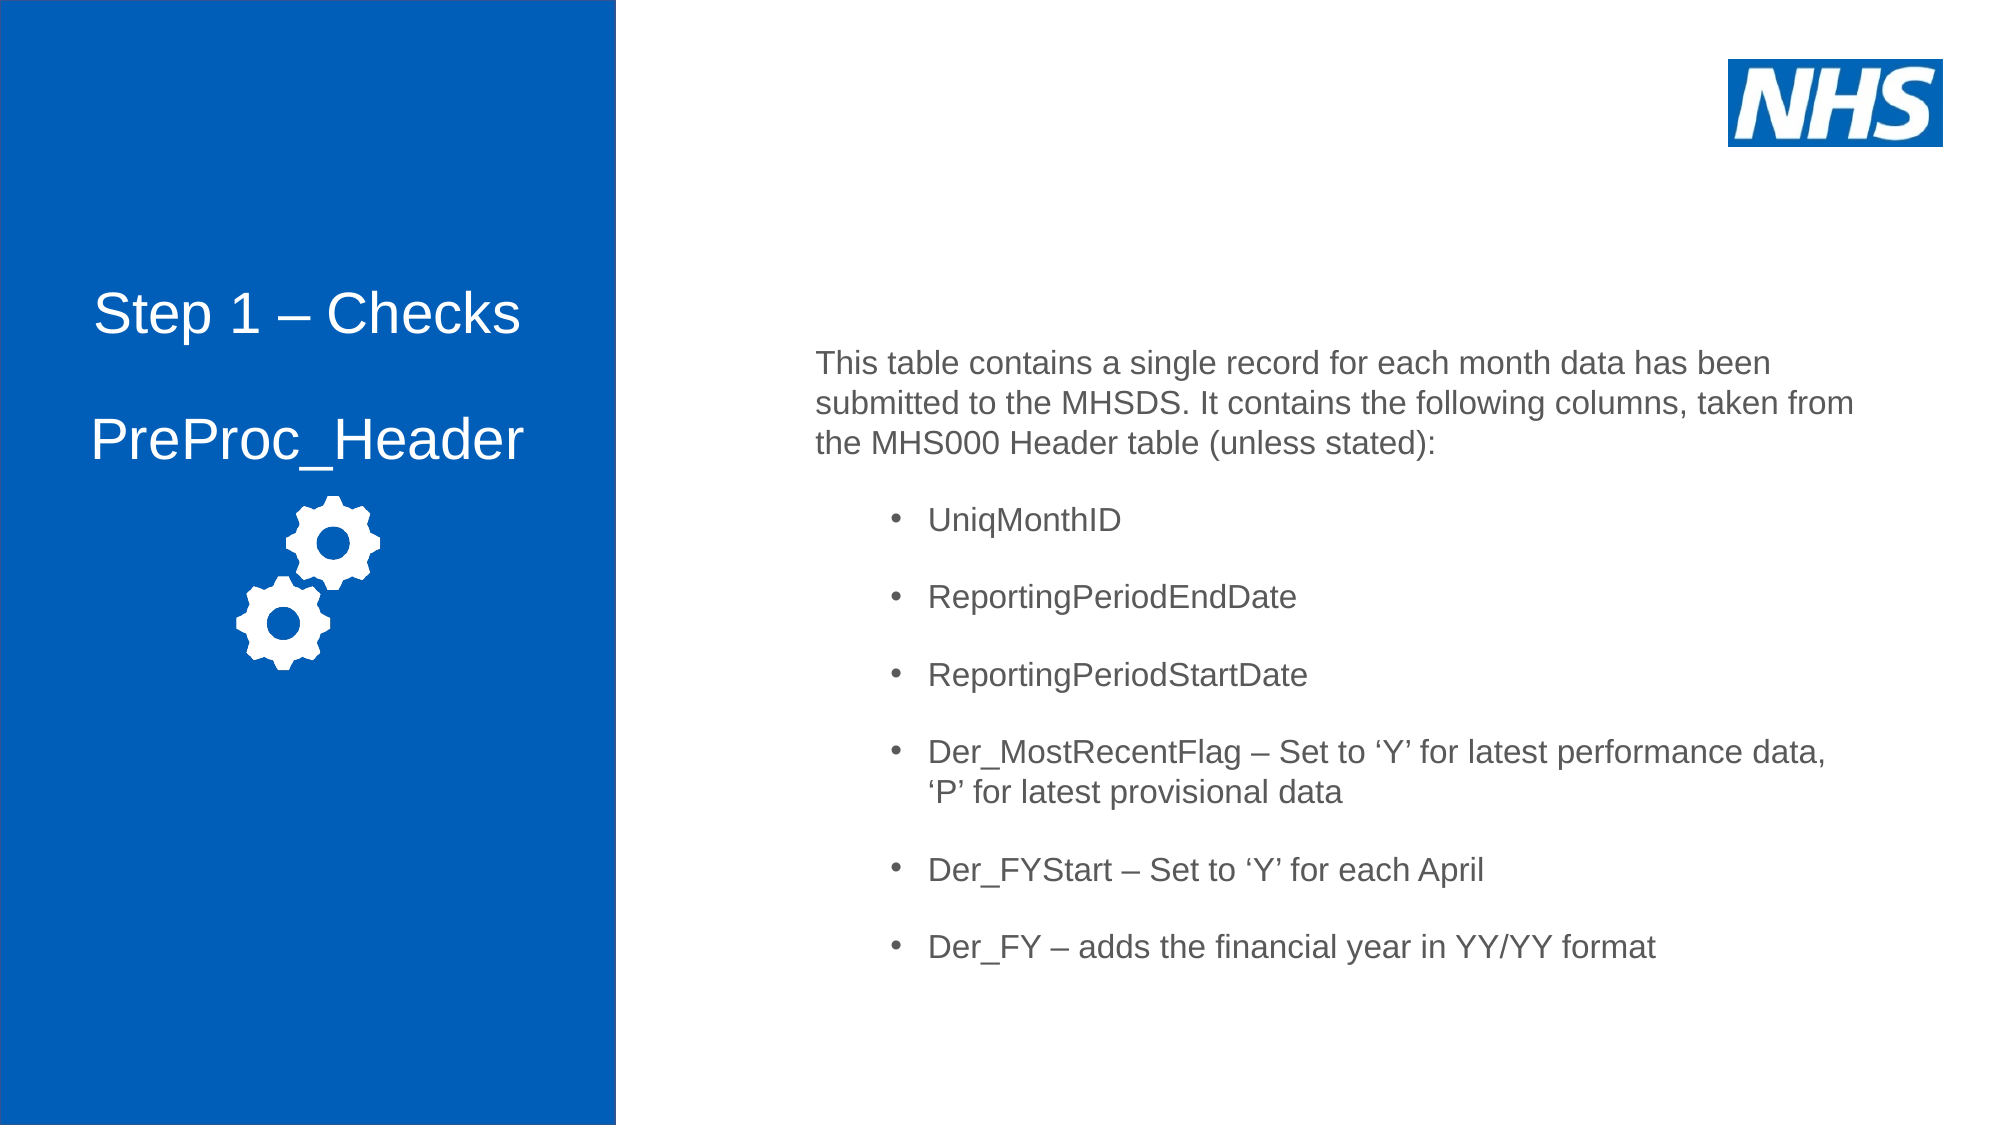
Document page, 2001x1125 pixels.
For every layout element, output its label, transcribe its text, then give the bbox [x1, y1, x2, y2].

text_box [0, 0, 616, 1125]
picture [201, 477, 414, 689]
list This table contains a single record for each month data has been submitted to the MHSDS. It contains the following columns, taken from the MHS000 Header table (unless stated): UniqMonthID ReportingPeriodEndDate ReportingPeriodStartDate Der_MostRecentFlag – Set to ‘Y’ for latest performance data, ‘P’ for latest provisional data Der_FYStart – Set to ‘Y’ for each April Der_FY – adds the financial year in YY/YY format [800, 300, 1874, 1006]
title Step 1 – Checks PreProc_Header [64, 251, 551, 504]
picture [1728, 59, 1943, 147]
